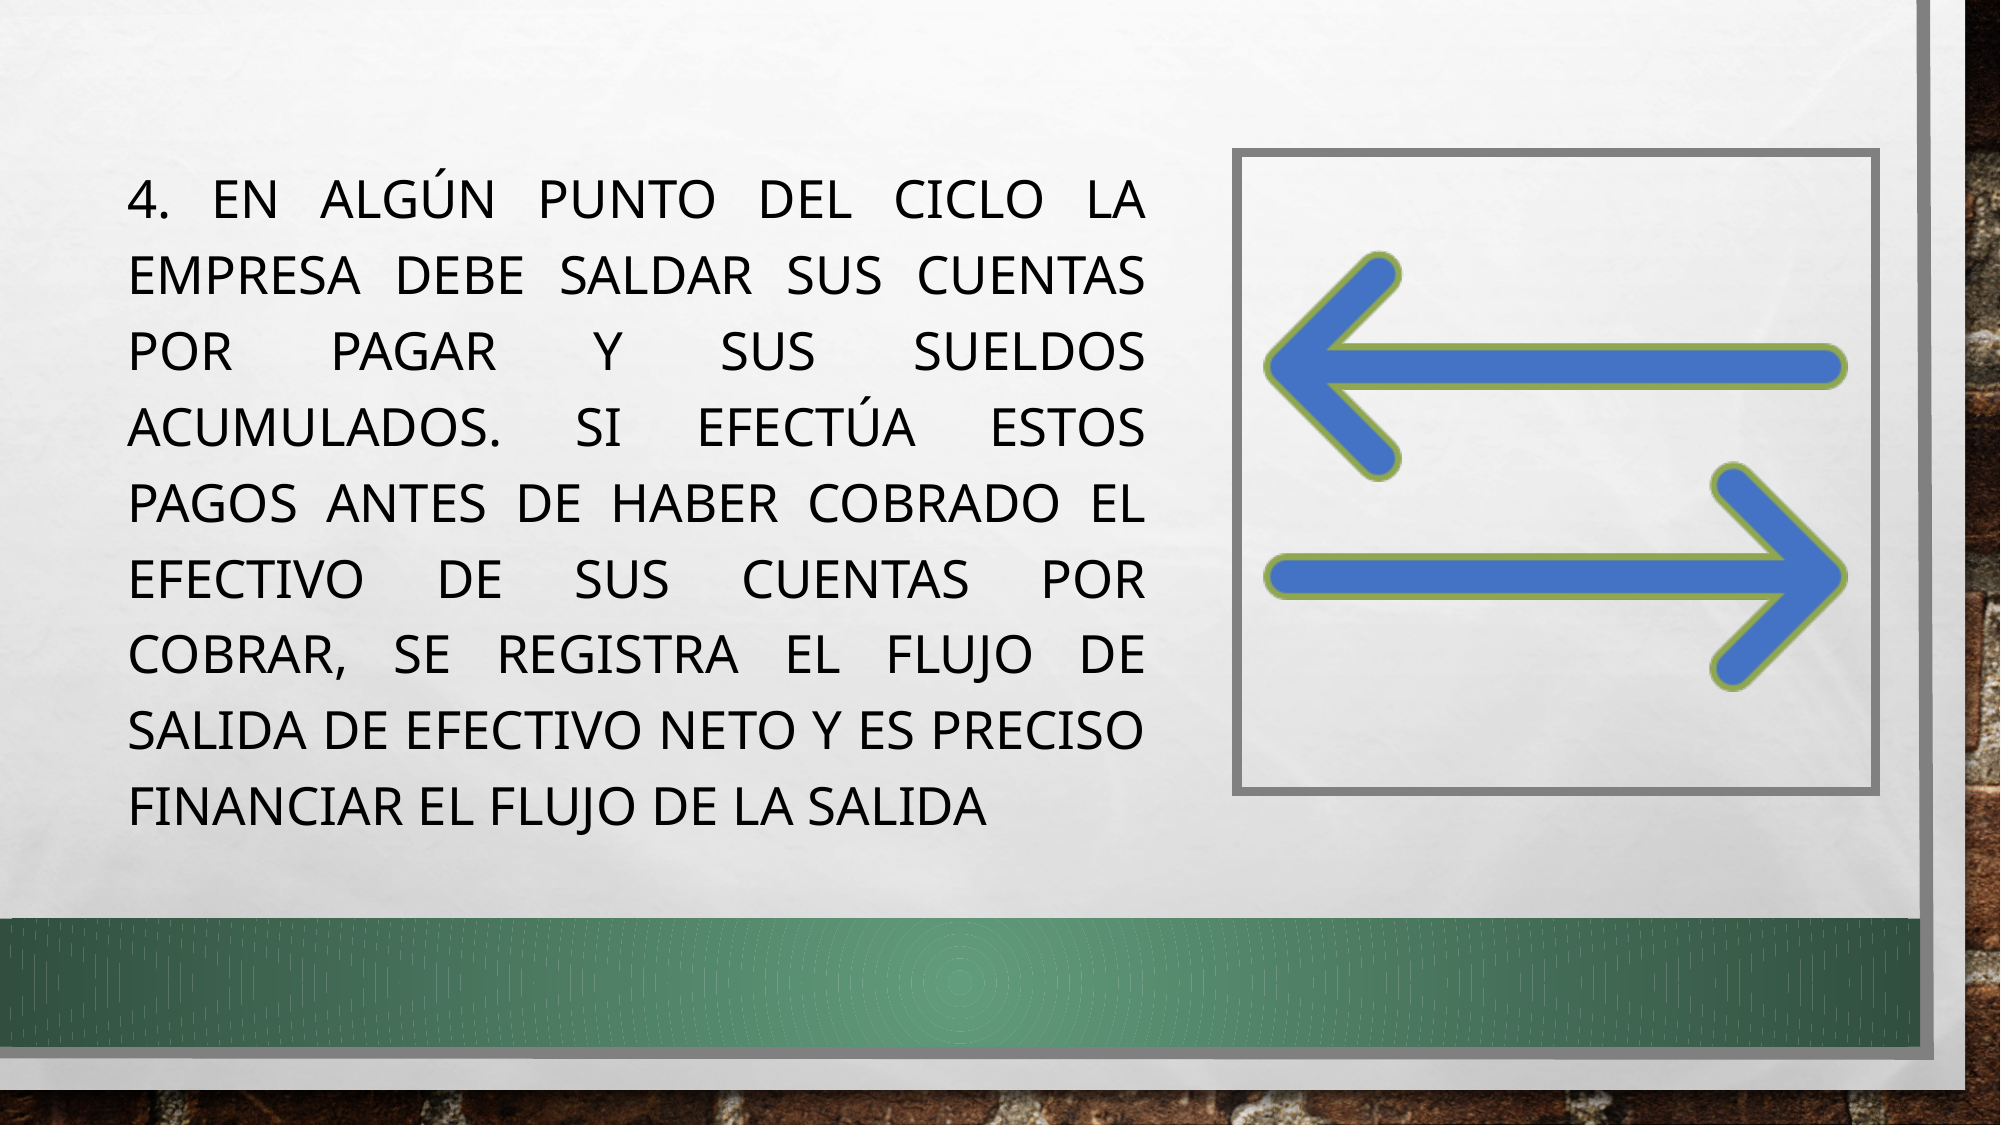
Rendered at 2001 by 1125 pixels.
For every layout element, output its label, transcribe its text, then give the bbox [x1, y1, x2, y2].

picture [0, 0, 2000, 1125]
picture [1241, 156, 1872, 787]
list 4. En algún punto del ciclo la empresa debe saldar sus cuentas por pagar y sus sueldos acumulados. Si efectúa estos pagos antes de haber cobrado el efectivo de sus cuentas por cobrar, se registra el flujo de salida de efectivo neto y es preciso financiar el flujo de la salida [112, 109, 1162, 881]
